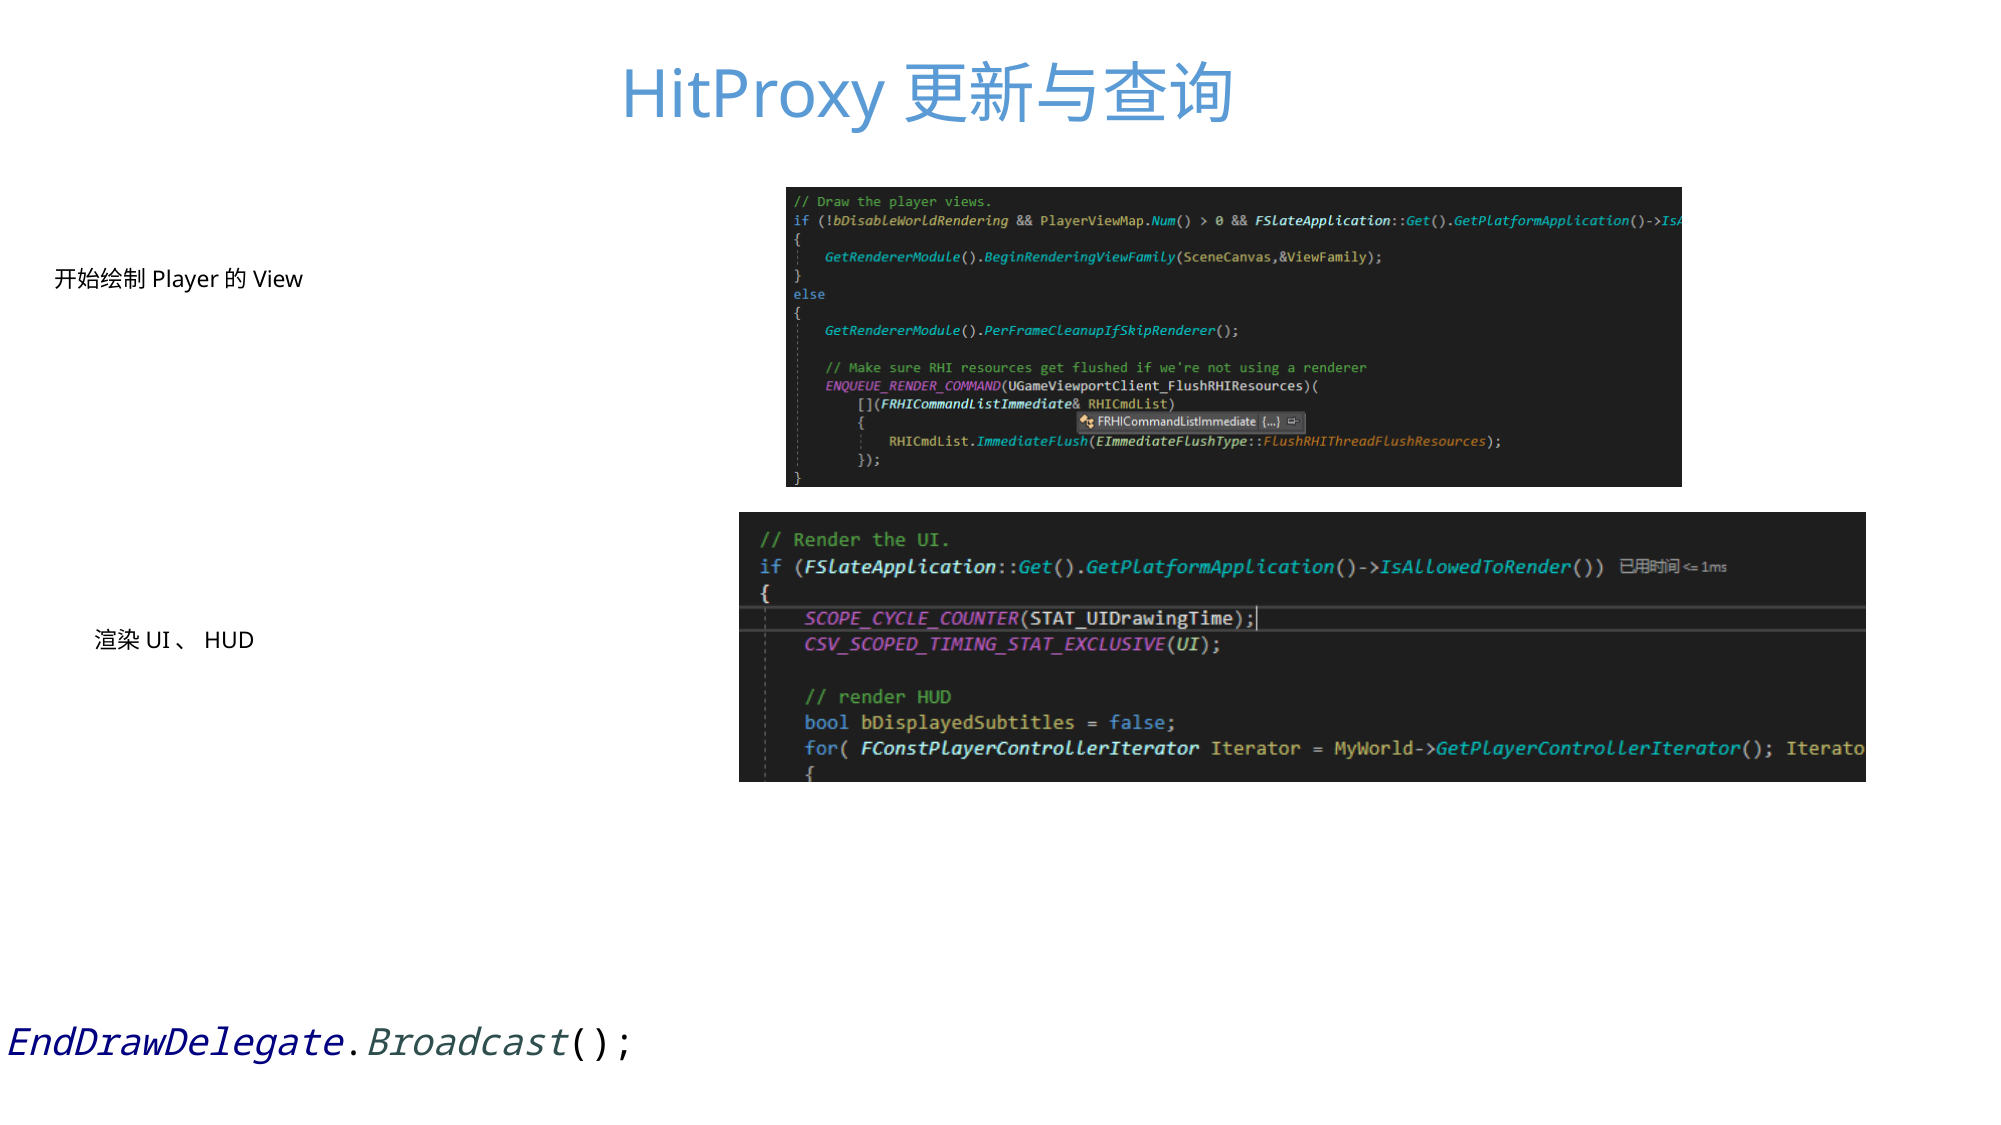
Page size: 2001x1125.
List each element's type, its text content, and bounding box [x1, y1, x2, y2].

text_box EndDrawDelegate.Broadcast(); [0, 1010, 650, 1071]
text_box 开始绘制Player的View [39, 257, 456, 300]
text_box HitProxy更新与查询 [605, 43, 1251, 139]
picture [739, 512, 1866, 782]
text_box 渲染UI、HUD [79, 618, 356, 661]
picture [786, 187, 1682, 487]
